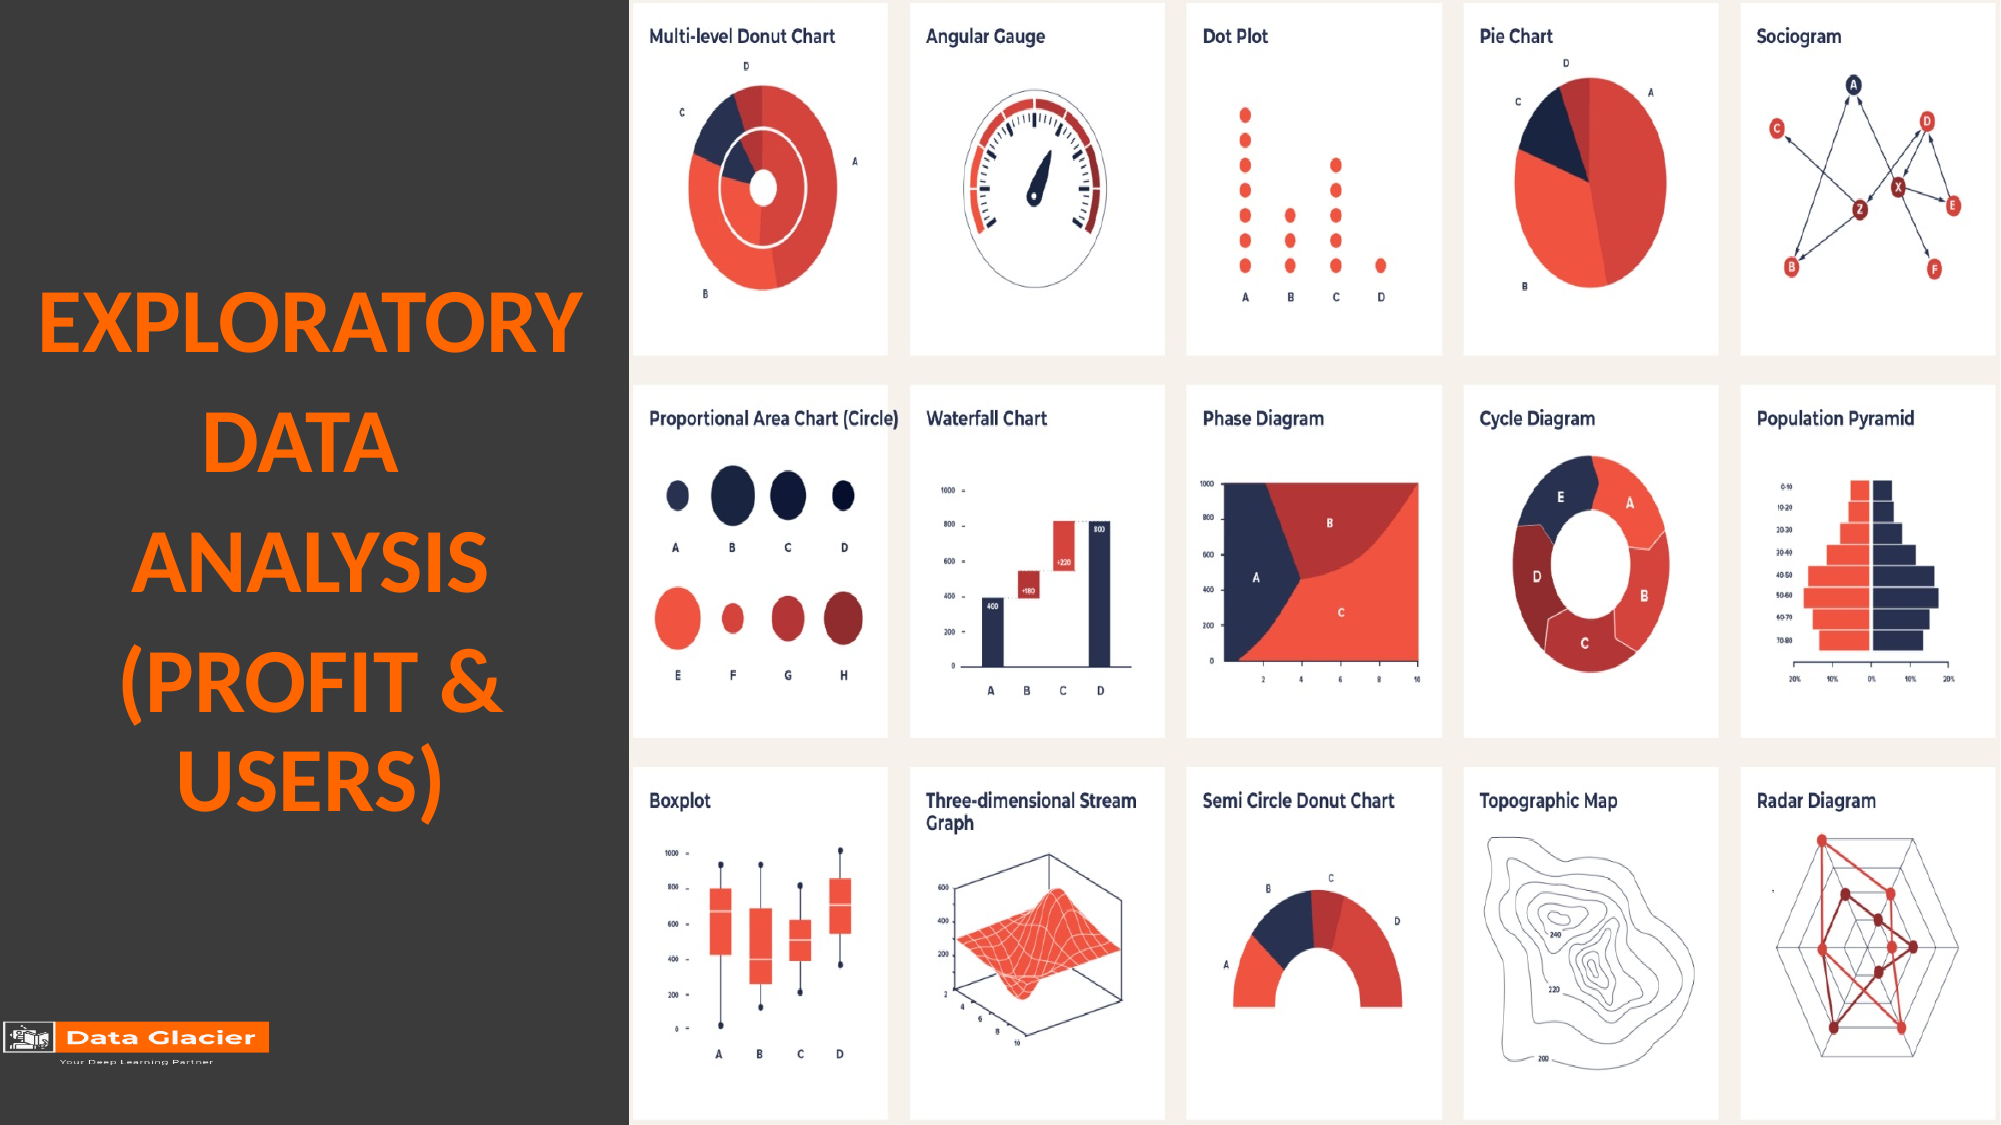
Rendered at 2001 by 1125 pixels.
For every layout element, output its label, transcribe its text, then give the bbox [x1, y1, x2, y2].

picture [0, 961, 272, 1125]
title [0, 0, 629, 1125]
picture [629, 0, 2000, 1125]
text_box EXPLORATORY DATA ANALYSIS (PROFIT & USERS) [17, 17, 605, 1099]
